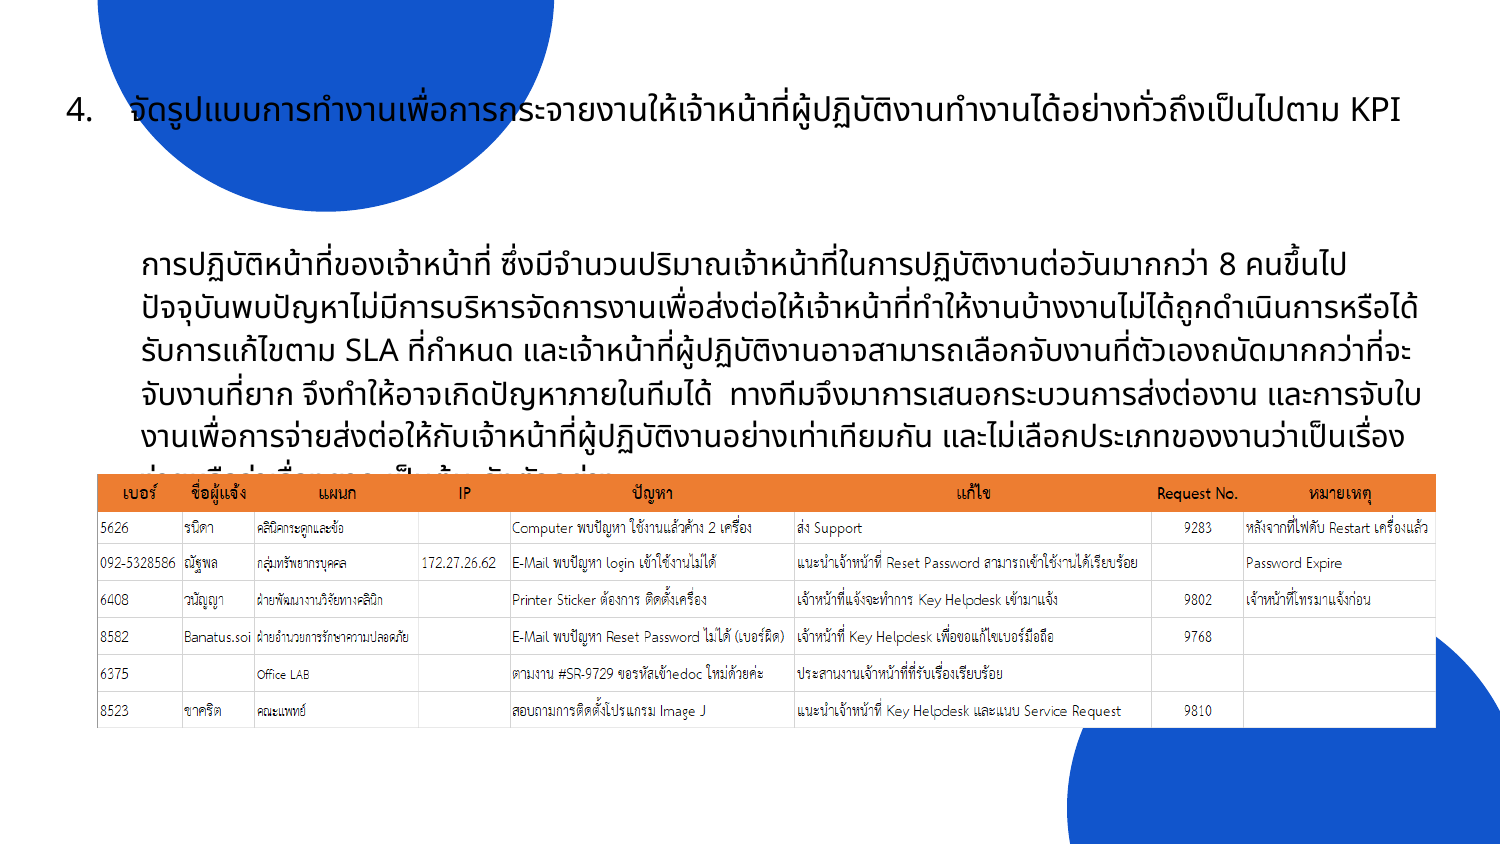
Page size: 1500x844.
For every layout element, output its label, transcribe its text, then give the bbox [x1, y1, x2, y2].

text_box [97, 0, 555, 72]
text_box [1067, 640, 1500, 844]
title 4. จัดรูปแบบการทำงานเพื่อการกระจายงานให้เจ้าหน้าที่ผู้ปฏิบัติงานทำงานได้อย่างทั่วถึงเป็นไปตาม KPI [51, 72, 1449, 167]
list การปฏิบัติหน้าที่ของเจ้าหน้าที่ ซึ่งมีจำนวนปริมาณเจ้าหน้าที่ในการปฏิบัติงานต่อวันมากกว่า 8 คนขึ้นไป ปัจจุบันพบปัญหาไม่มีการบริหารจัดการงานเพื่อส่งต่อให้เจ้าหน้าที่ทำให้งานบ้างงานไม่ได้ถูกดำเนินการหรือได้รับการแก้ไขตาม SLA ที่กำหนด และเจ้าหน้าที่ผู้ปฏิบัติงานอาจสามารถเลือกจับงานที่ตัวเองถนัดมากกว่าที่จะจับงานที่ยาก จึงทำให้อาจเกิดปัญหาภายในทีมได้ ทางทีมจึงมาการเสนอกระบวนการส่งต่องาน และการจับใบงานเพื่อการจ่ายส่งต่อให้กับเจ้าหน้าที่ผู้ปฏิบัติงานอย่างเท่าเทียมกัน และไม่เลือกประเภทของงานว่าเป็นเรื่องง่ายหรือว่าเรื่องยาก เป็นต้น ดังตัวอย่าง [51, 223, 1449, 785]
picture [97, 473, 1437, 728]
text_box [187, 167, 465, 212]
